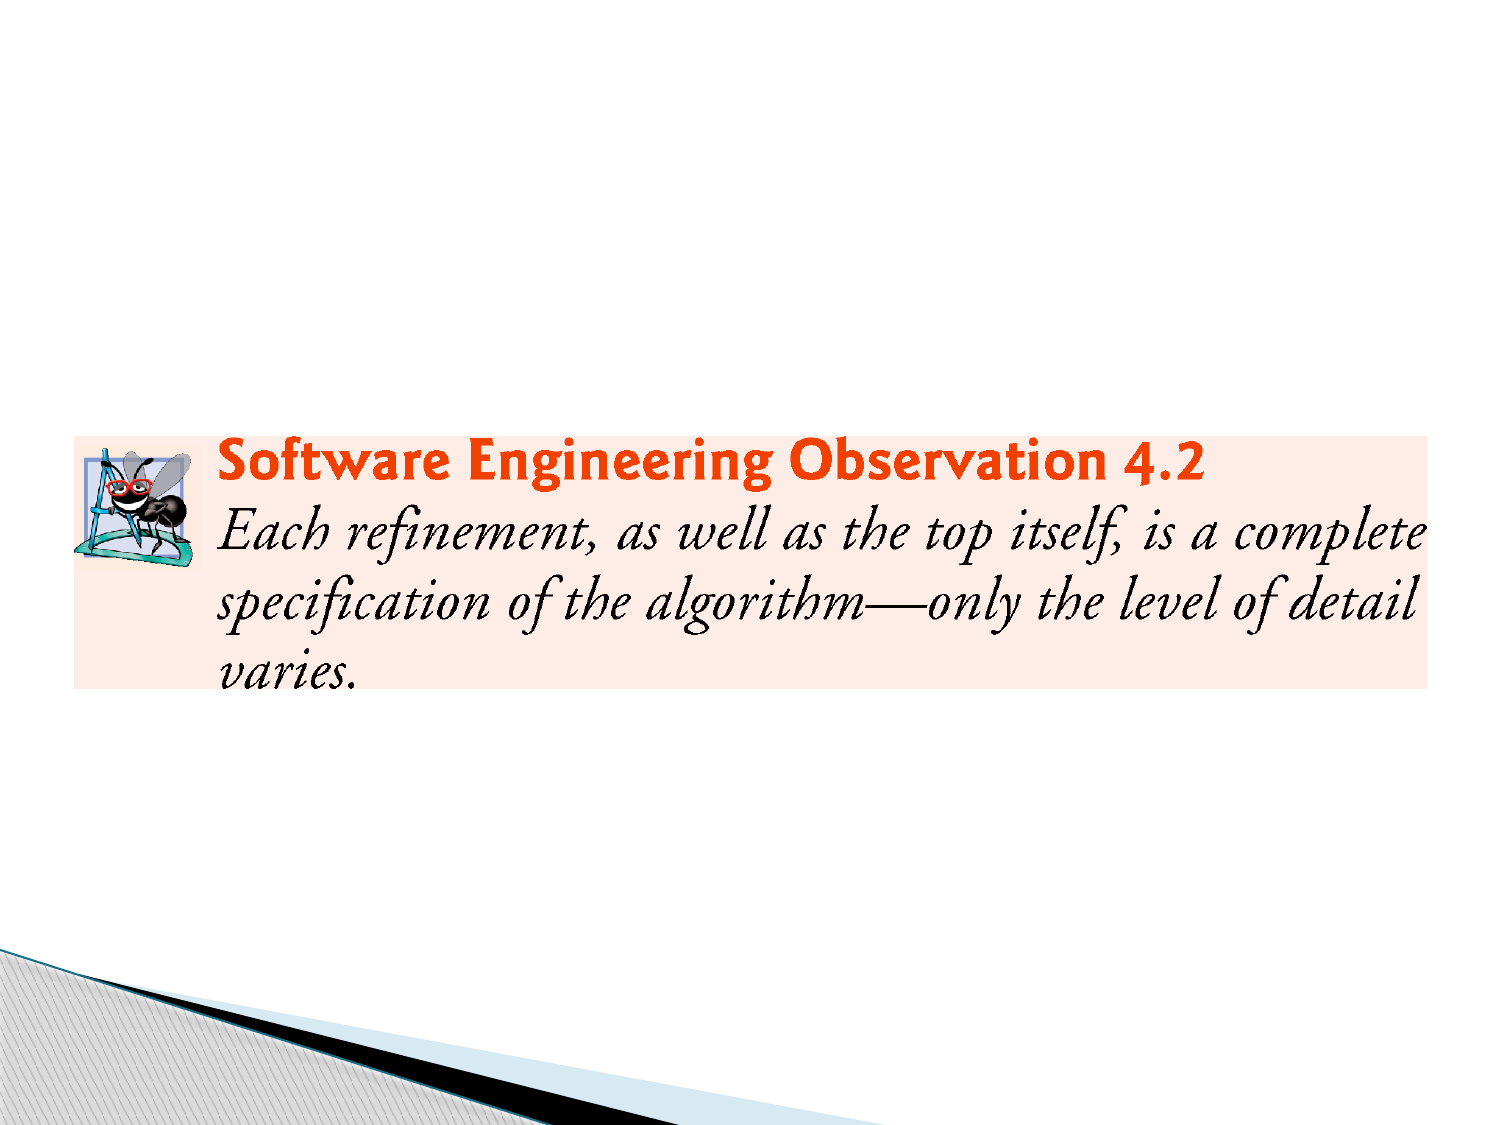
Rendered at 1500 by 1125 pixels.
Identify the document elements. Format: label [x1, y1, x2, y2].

picture [0, 362, 1500, 763]
